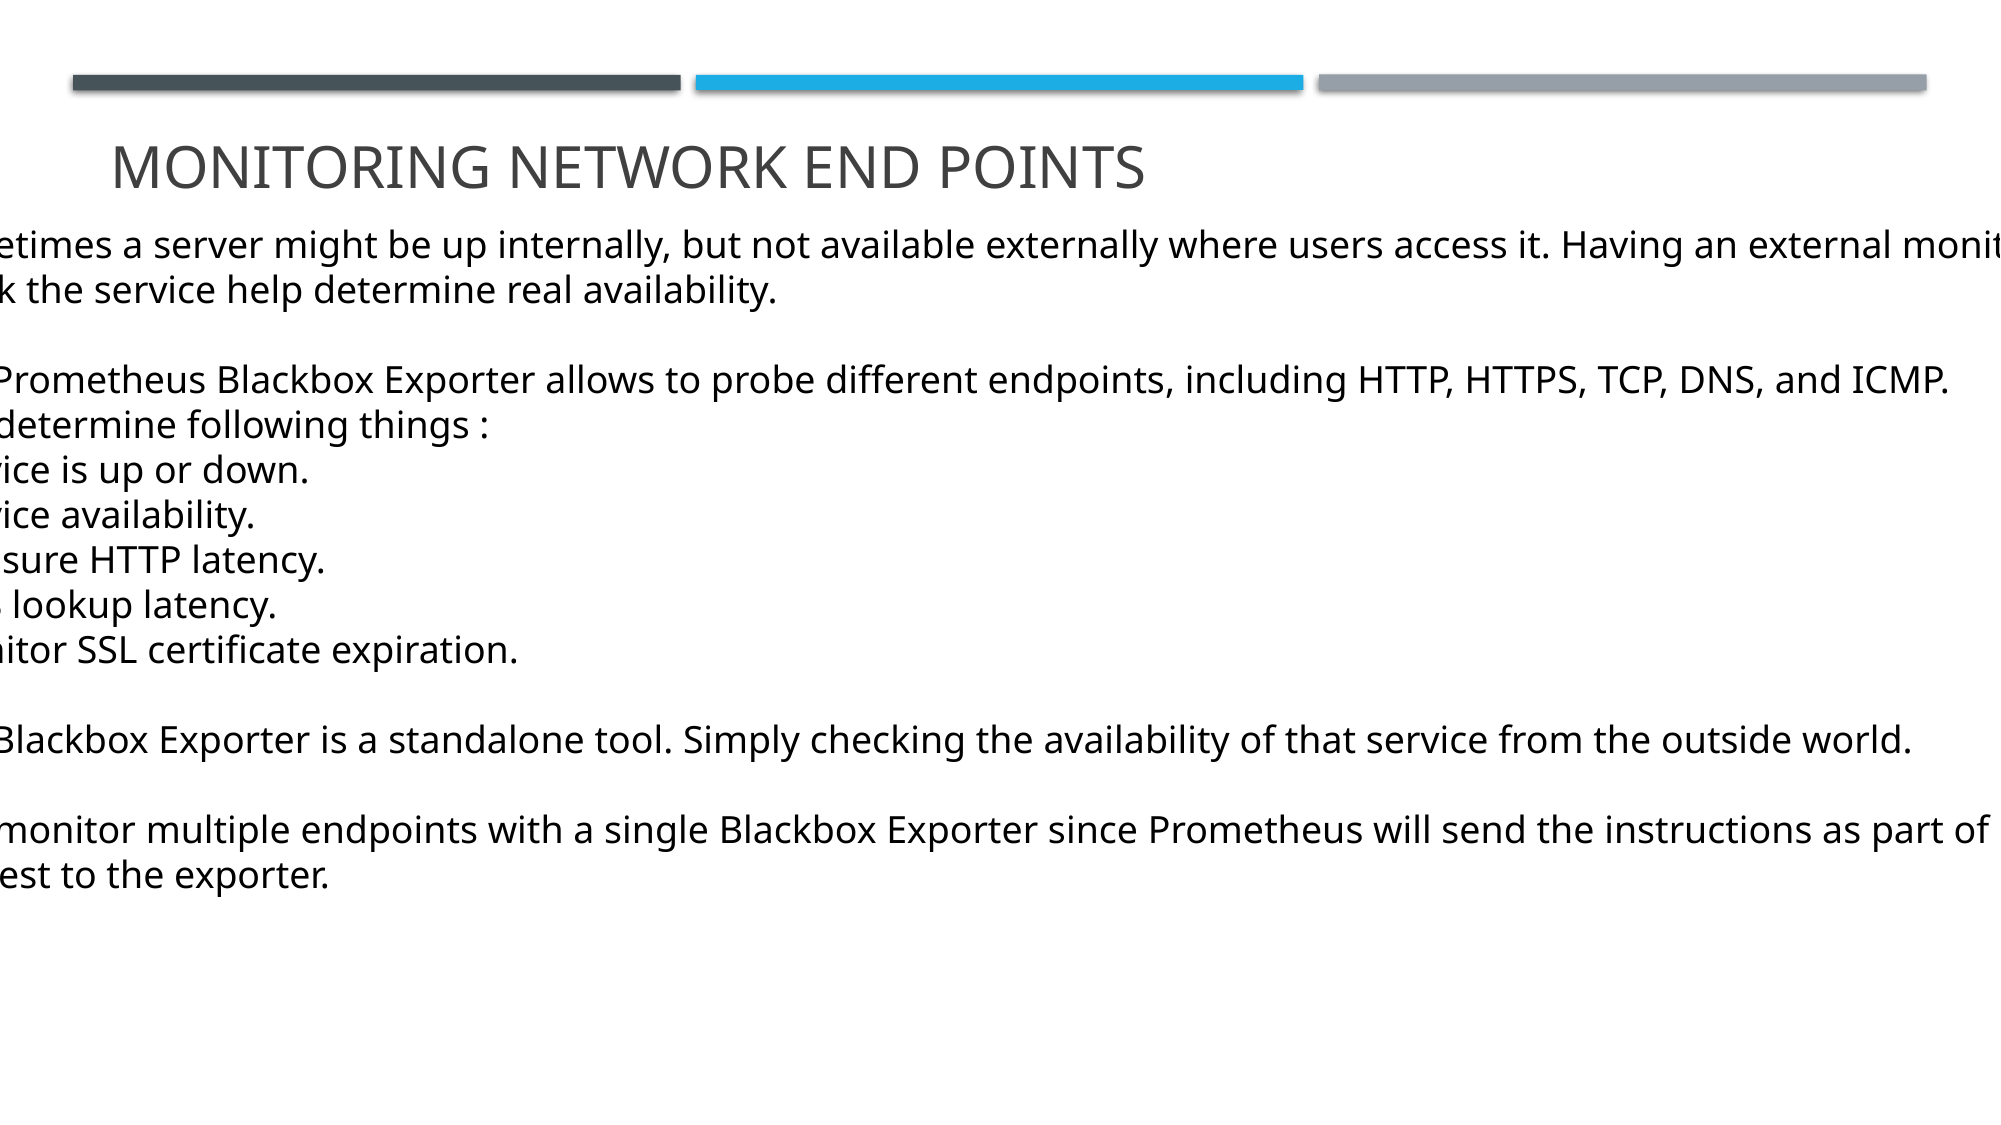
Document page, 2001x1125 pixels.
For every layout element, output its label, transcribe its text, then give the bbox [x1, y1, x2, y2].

text_box Sometimes a server might be up internally, but not available externally where users access it. Having an external monitor to check the service help determine real availability. The Prometheus Blackbox Exporter allows to probe different endpoints, including HTTP, HTTPS, TCP, DNS, and ICMP. Can determine following things : Service is up or down. Service availability. Measure HTTP latency. DNS lookup latency. Monitor SSL certificate expiration. The Blackbox Exporter is a standalone tool. Simply checking the availability of that service from the outside world. Can monitor multiple endpoints with a single Blackbox Exporter since Prometheus will send the instructions as part of a request to the exporter. [0, 213, 2000, 948]
title Monitoring network end points [95, 115, 1905, 208]
